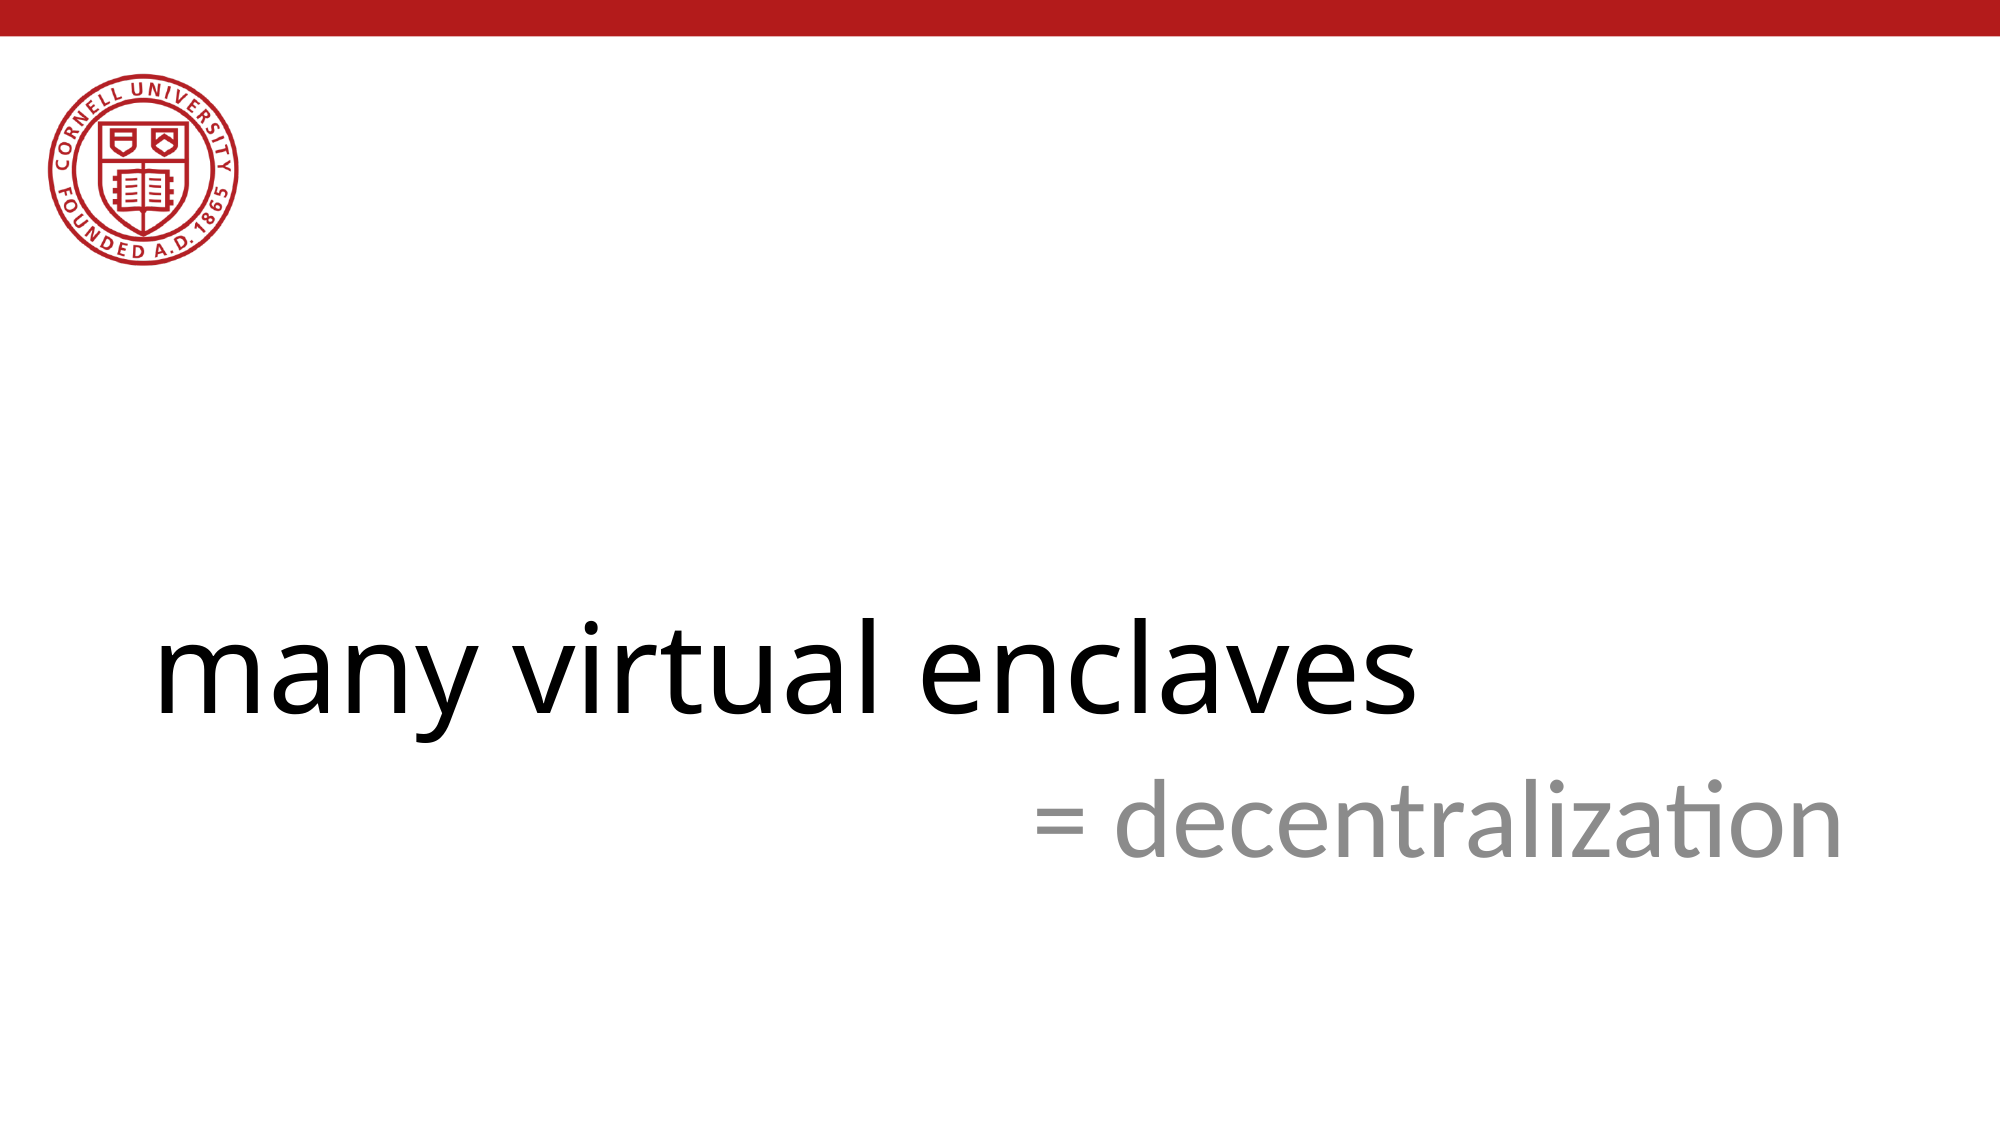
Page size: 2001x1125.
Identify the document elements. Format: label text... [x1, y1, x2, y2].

picture [39, 65, 267, 274]
list = decentralization [136, 752, 1862, 999]
title many virtual enclaves [136, 280, 1862, 749]
